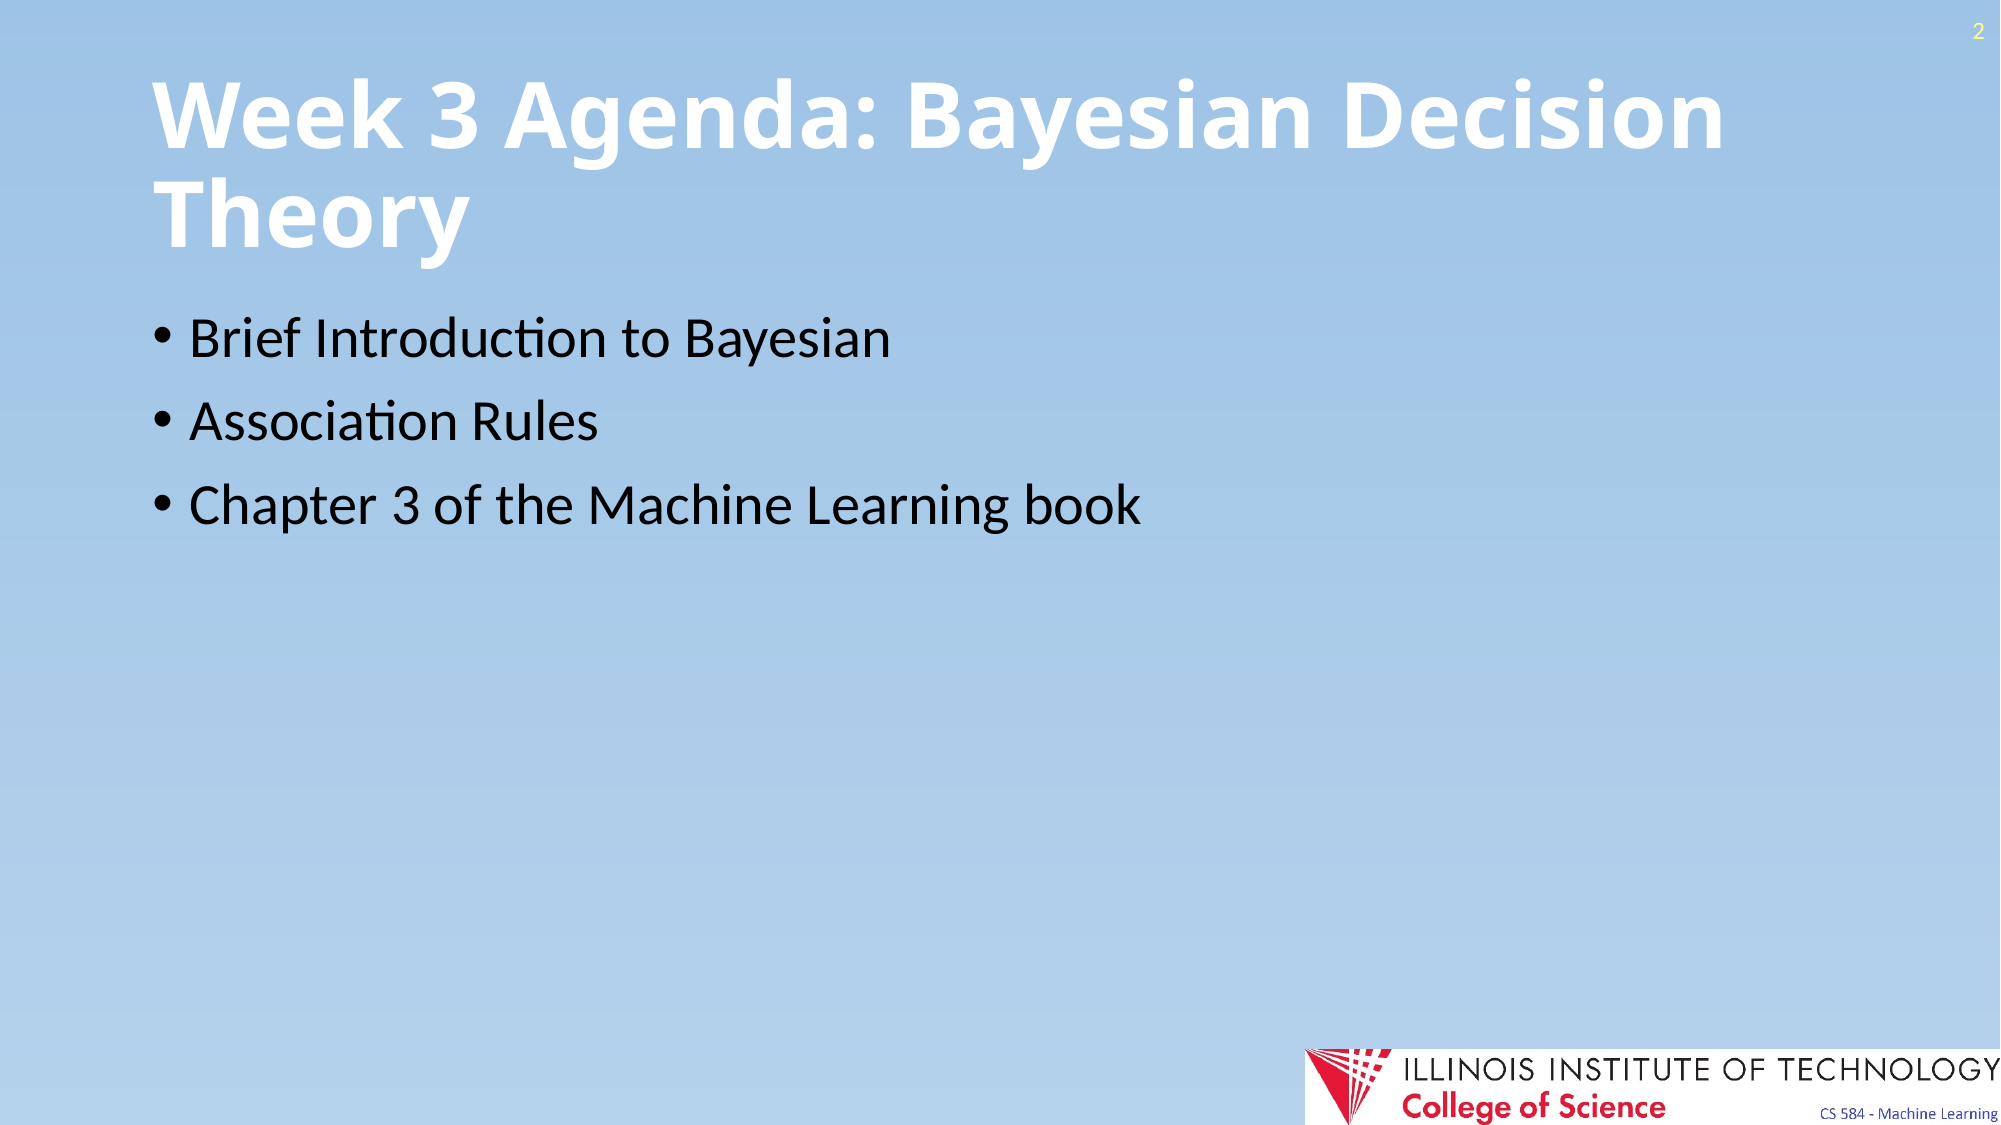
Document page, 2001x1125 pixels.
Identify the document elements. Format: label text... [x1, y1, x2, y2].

list Brief Introduction to Bayesian Association Rules Chapter 3 of the Machine Learning book [137, 299, 1863, 1014]
title Week 3 Agenda: Bayesian Decision Theory [137, 59, 1863, 278]
picture [1305, 1049, 2000, 1125]
slide_number 2 [1550, 0, 2000, 60]
